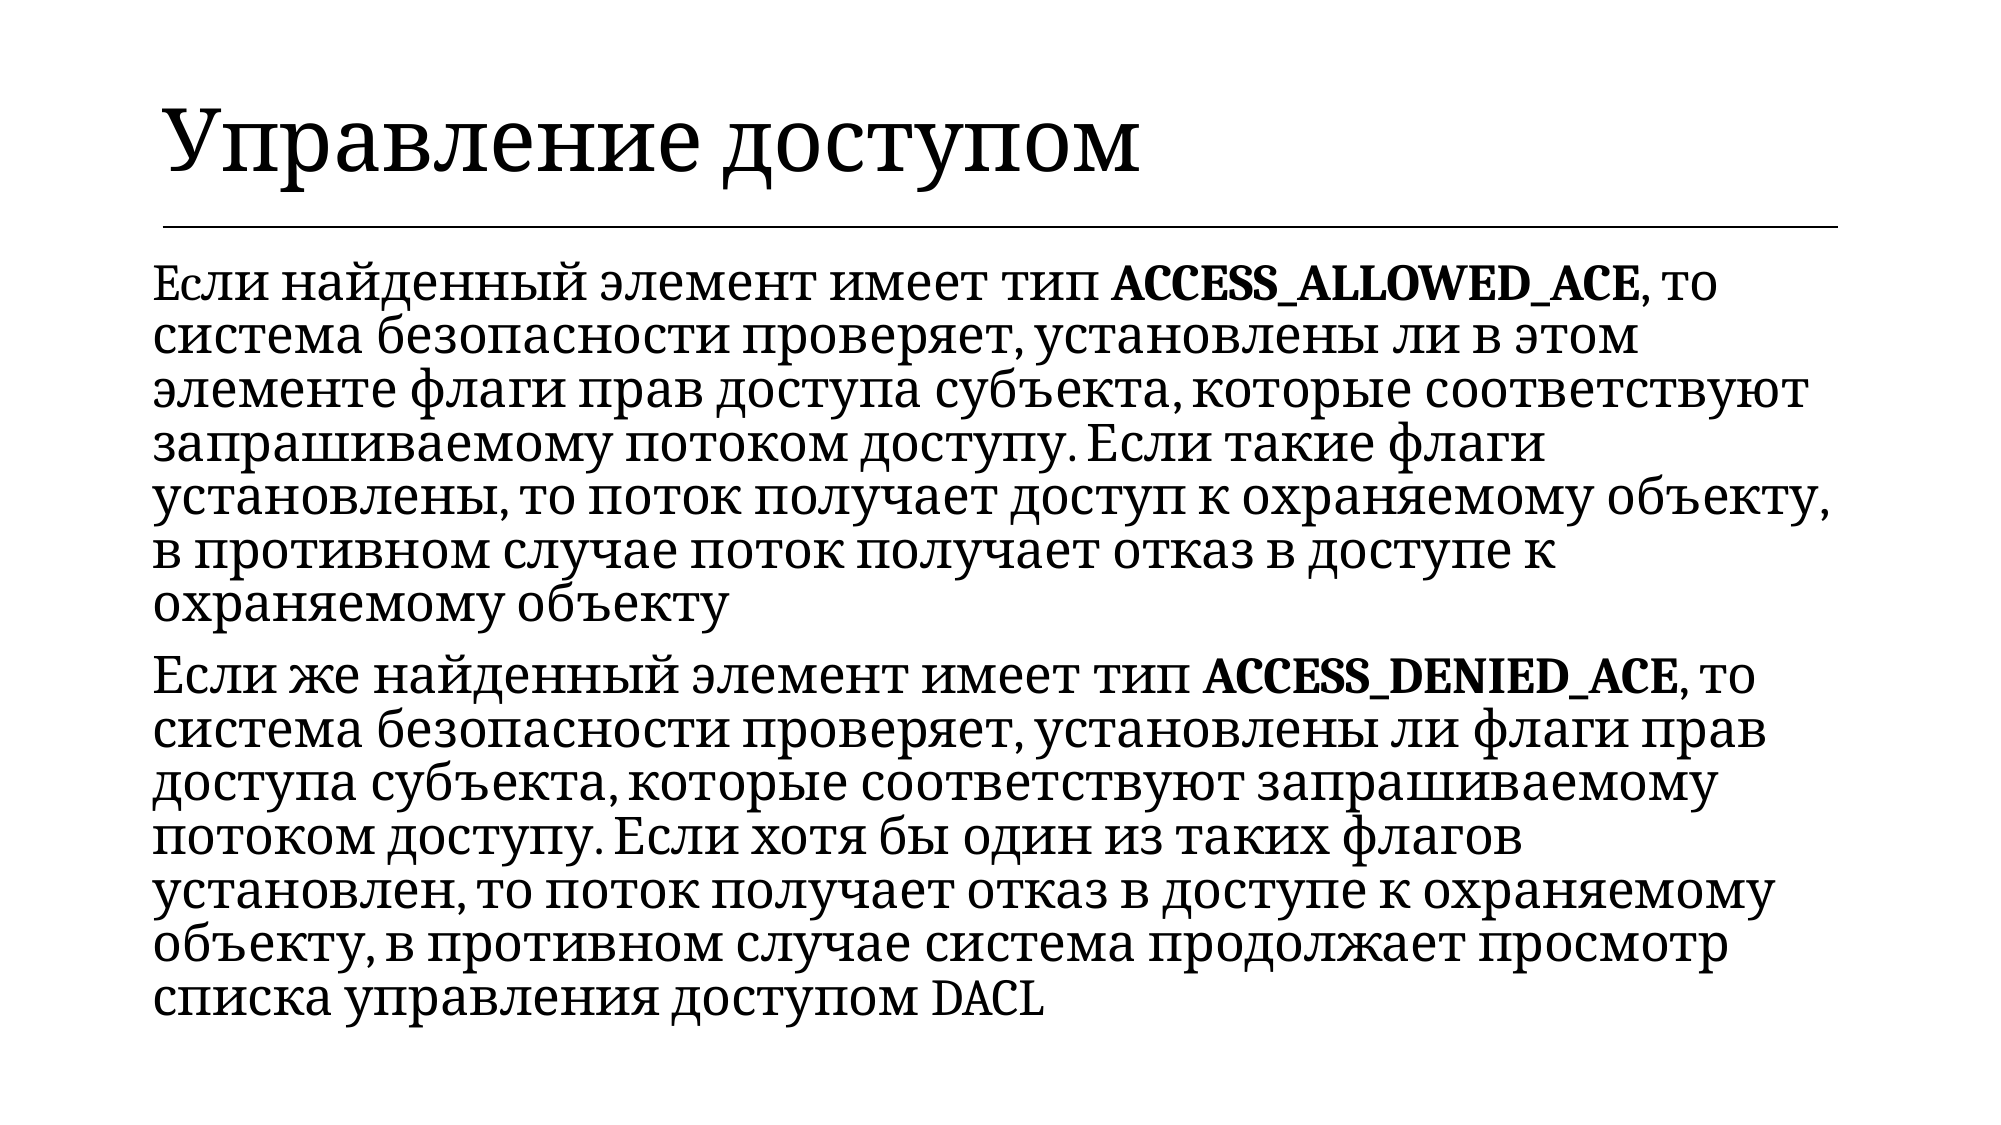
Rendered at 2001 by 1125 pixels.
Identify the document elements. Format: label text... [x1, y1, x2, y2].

list Ecли найденный элемент имеет тип ACCESS_ALLOWED_ACE, то система безопасности проверяет, установлены ли в этом элементе флаги прав доступа субъекта, которые соответствуют запрашиваемому потоком доступу. Если такие флаги установлены, то поток получает доступ к охраняемому объекту, в противном случае поток получает отказ в доступе к охраняемому объекту Если же найденный элемент имеет тип ACCESS_DENIED_ACE, то система безопасности проверяет, установлены ли флаги прав доступа субъекта, которые соответствуют запрашиваемому потоком доступу. Если хотя бы один из таких флагов установлен, то поток получает отказ в доступе к охраняемому объекту, в противном случае система продолжает просмотр списка управления доступом DACL [137, 249, 1863, 1038]
table_header Управление доступом [163, 60, 1838, 226]
